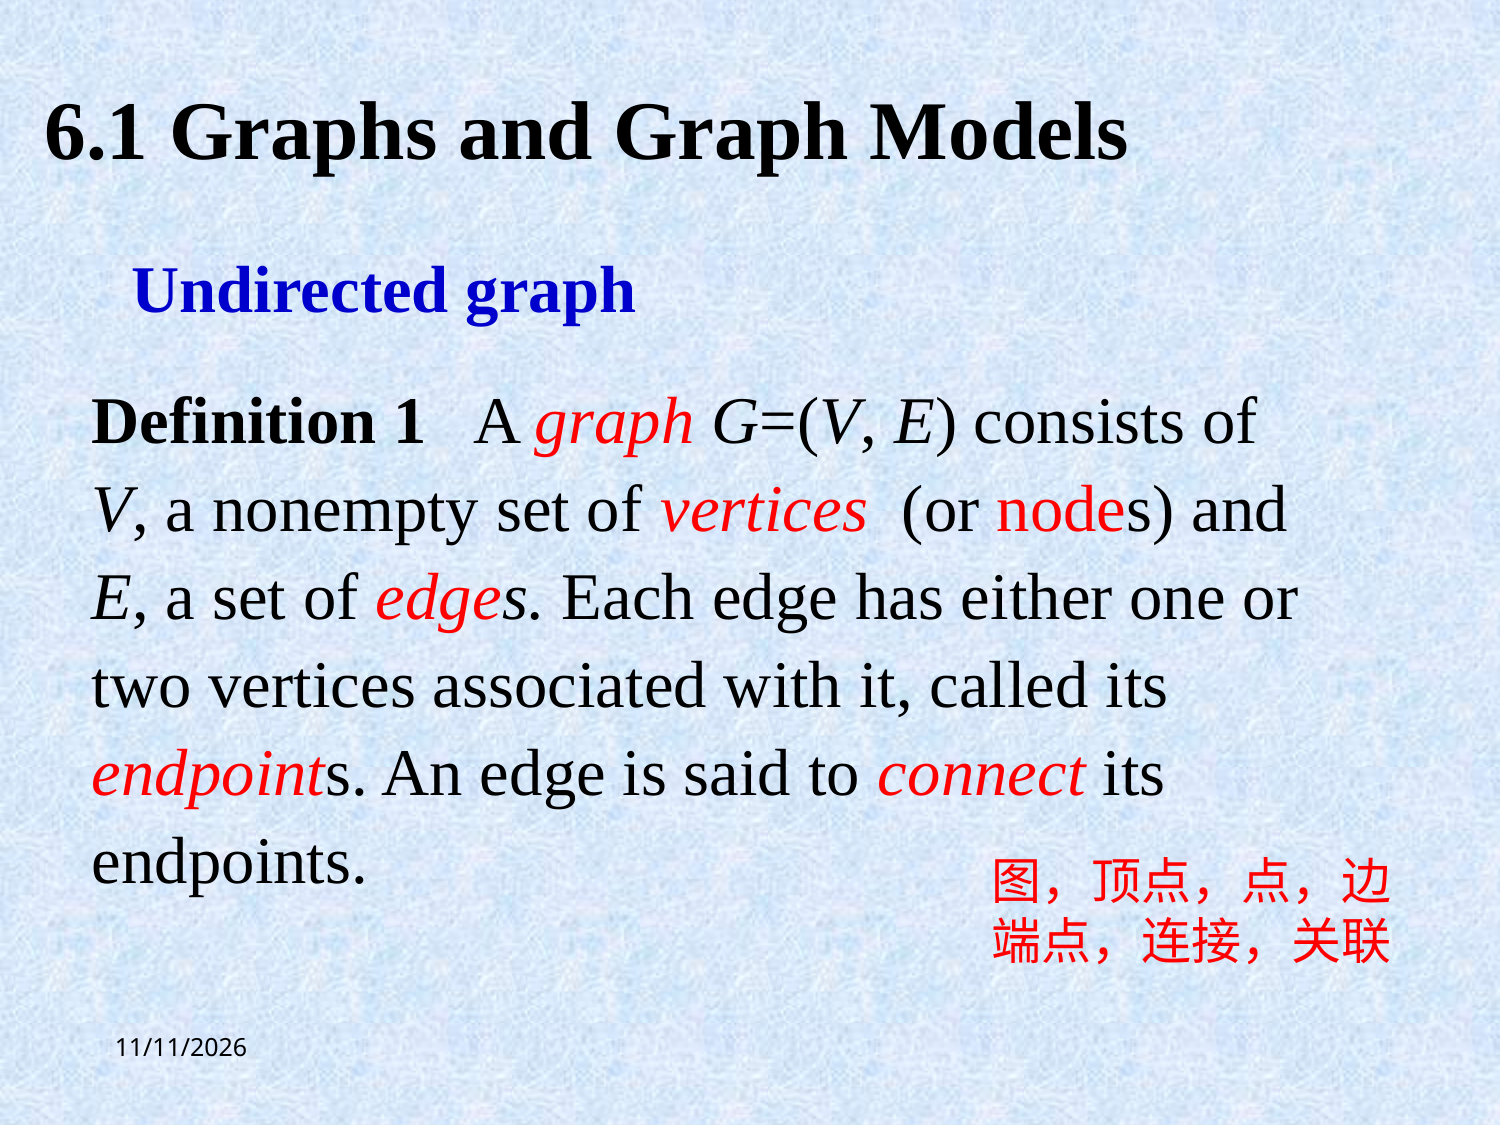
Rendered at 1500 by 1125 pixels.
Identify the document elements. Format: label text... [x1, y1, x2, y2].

text_box Definition 1 A graph G=(V, E) consists of V, a nonempty set of vertices (or nodes) and E, a set of edges. Each edge has either one or two vertices associated with it, called its endpoints. An edge is said to connect its endpoints. [76, 361, 1345, 904]
text_box Undirected graph [99, 247, 1033, 334]
text_box [99, 1024, 425, 1103]
picture [0, 0, 1500, 1125]
text_box 6.1 Graphs and Graph Models [29, 67, 1424, 184]
text_box 图，顶点，点，边 端点，连接，关联 [976, 841, 1407, 977]
